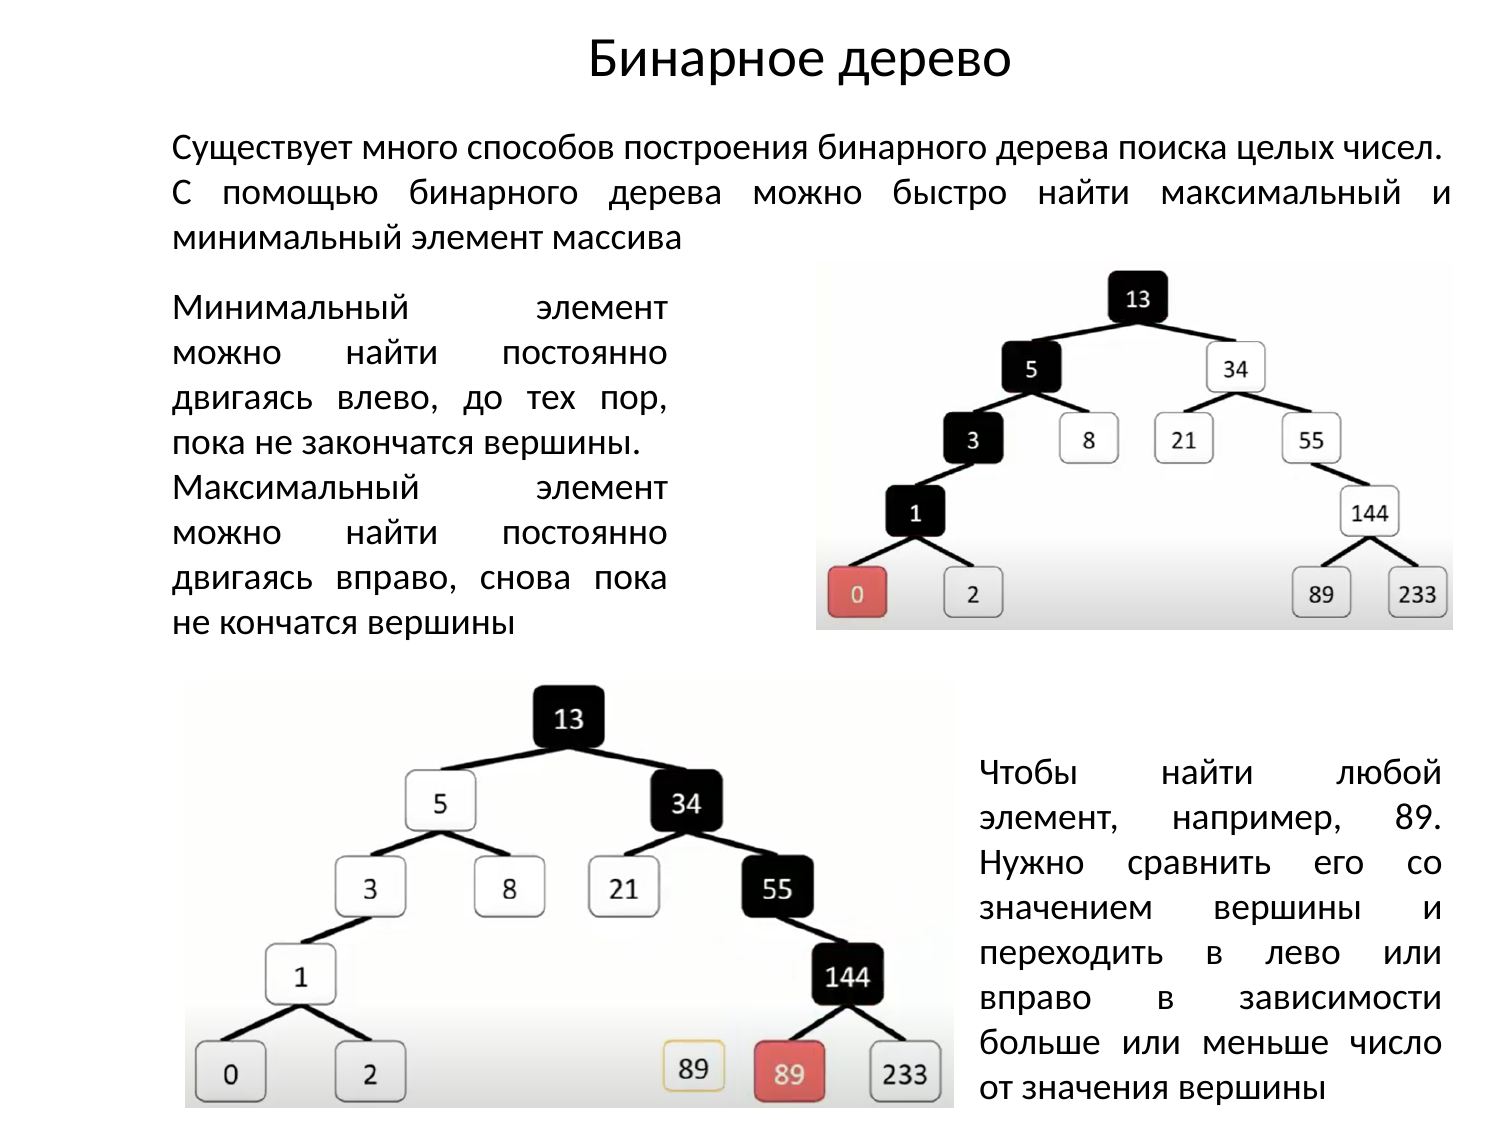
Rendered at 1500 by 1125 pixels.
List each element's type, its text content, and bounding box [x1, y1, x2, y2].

title Бинарное дерево [185, 11, 1416, 96]
text_box Существует много способов построения бинарного дерева поиска целых чисел. С помощью бинарного дерева можно быстро найти максимальный и минимальный элемент массива [156, 114, 1468, 265]
picture [816, 261, 1453, 630]
text_box Чтобы найти любой элемент, например, 89. Нужно сравнить его со значением вершины и переходить в лево или вправо в зависимости больше или меньше число от значения вершины [964, 739, 1458, 1115]
text_box Минимальный элемент можно найти постоянно двигаясь влево, до тех пор, пока не закончатся вершины. Максимальный элемент можно найти постоянно двигаясь вправо, снова пока не кончатся вершины [156, 274, 684, 650]
picture [185, 679, 954, 1109]
